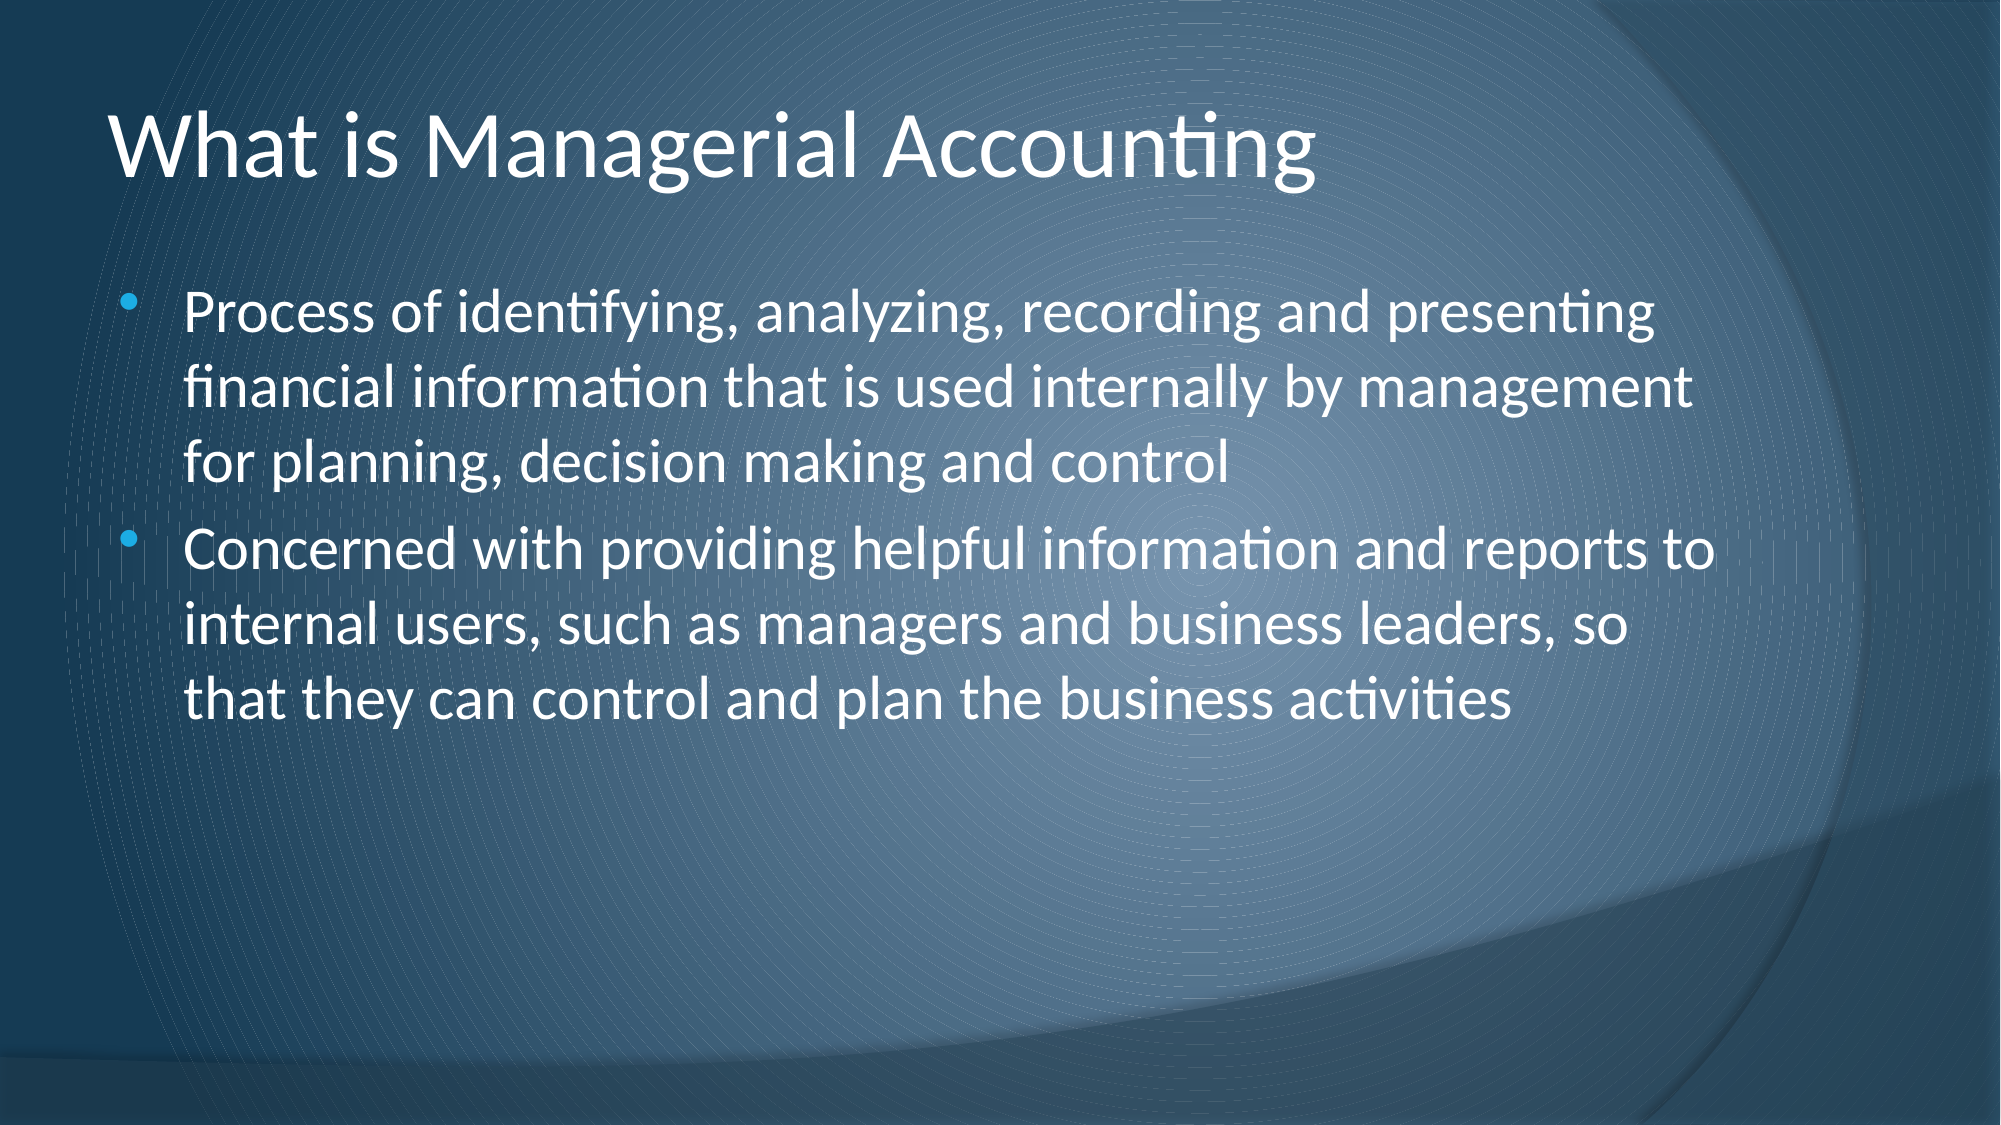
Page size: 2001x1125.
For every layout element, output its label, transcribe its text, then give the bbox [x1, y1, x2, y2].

title What is Managerial Accounting [99, 45, 1734, 233]
list Process of identifying, analyzing, recording and presenting financial information that is used internally by management for planning, decision making and control Concerned with providing helpful information and reports to internal users, such as managers and business leaders, so that they can control and plan the business activities [99, 262, 1734, 1005]
